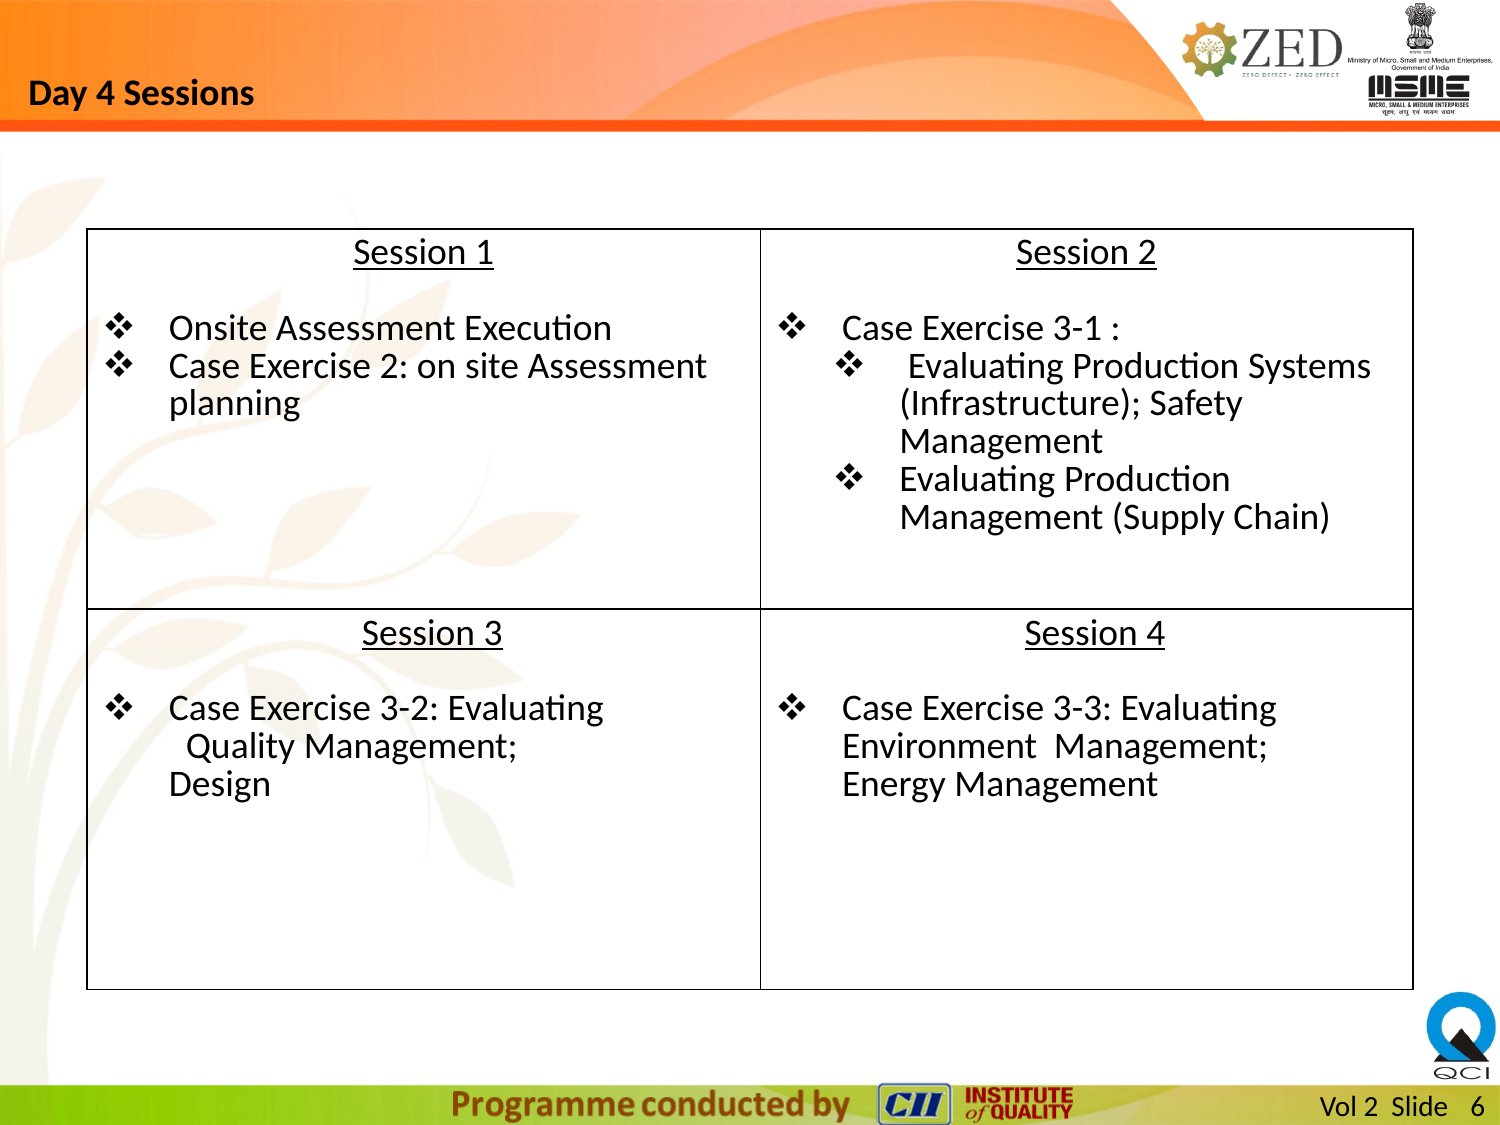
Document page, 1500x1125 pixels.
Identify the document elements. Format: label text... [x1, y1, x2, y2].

table_header Session 2 Case Exercise 3-1 : Evaluating Production Systems (Infrastructure); Safety Management Evaluating Production Management (Supply Chain) [761, 230, 1412, 608]
title Day 4 Sessions [28, 67, 1176, 113]
picture [1344, 3, 1496, 119]
picture [0, 0, 1500, 1125]
table_header Session 1 Onsite Assessment Execution Case Exercise 2: on site Assessment planning [88, 230, 760, 608]
picture [1181, 20, 1343, 77]
table_cell Session 3 Case Exercise 3-2: Evaluating Quality Management; Design [88, 610, 760, 989]
table_cell Session 4 Case Exercise 3-3: Evaluating Environment Management; Energy Management [761, 610, 1412, 989]
